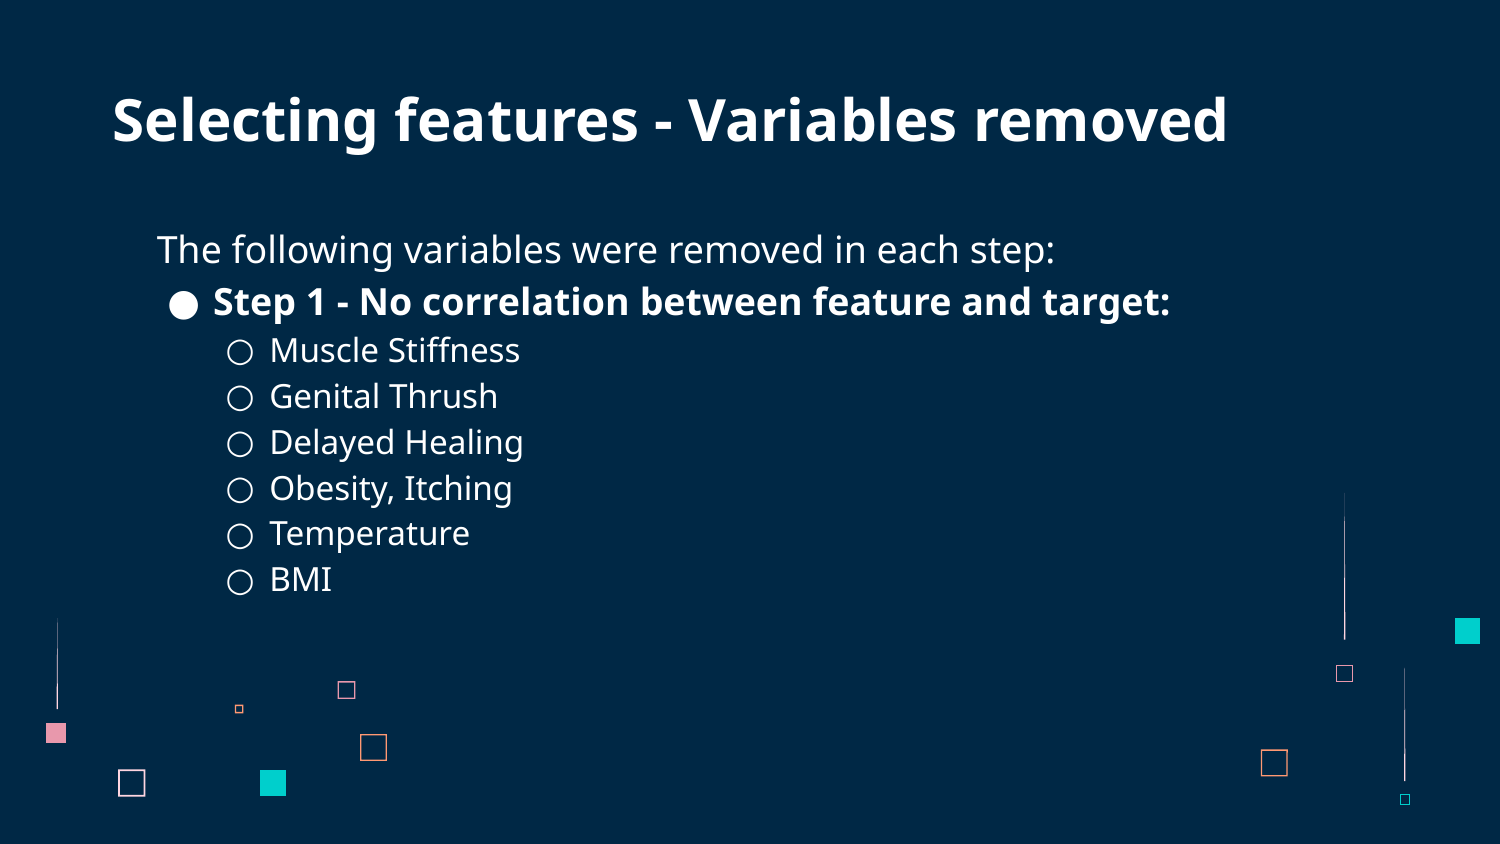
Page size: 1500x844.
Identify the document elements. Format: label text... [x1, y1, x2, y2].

title Selecting features - Variables removed [97, 46, 1403, 167]
list The following variables were removed in each step: Step 1 - No correlation between feature and target: Muscle Stiffness Genital Thrush Delayed Healing Obesity, Itching Temperature BMI [141, 166, 1440, 641]
